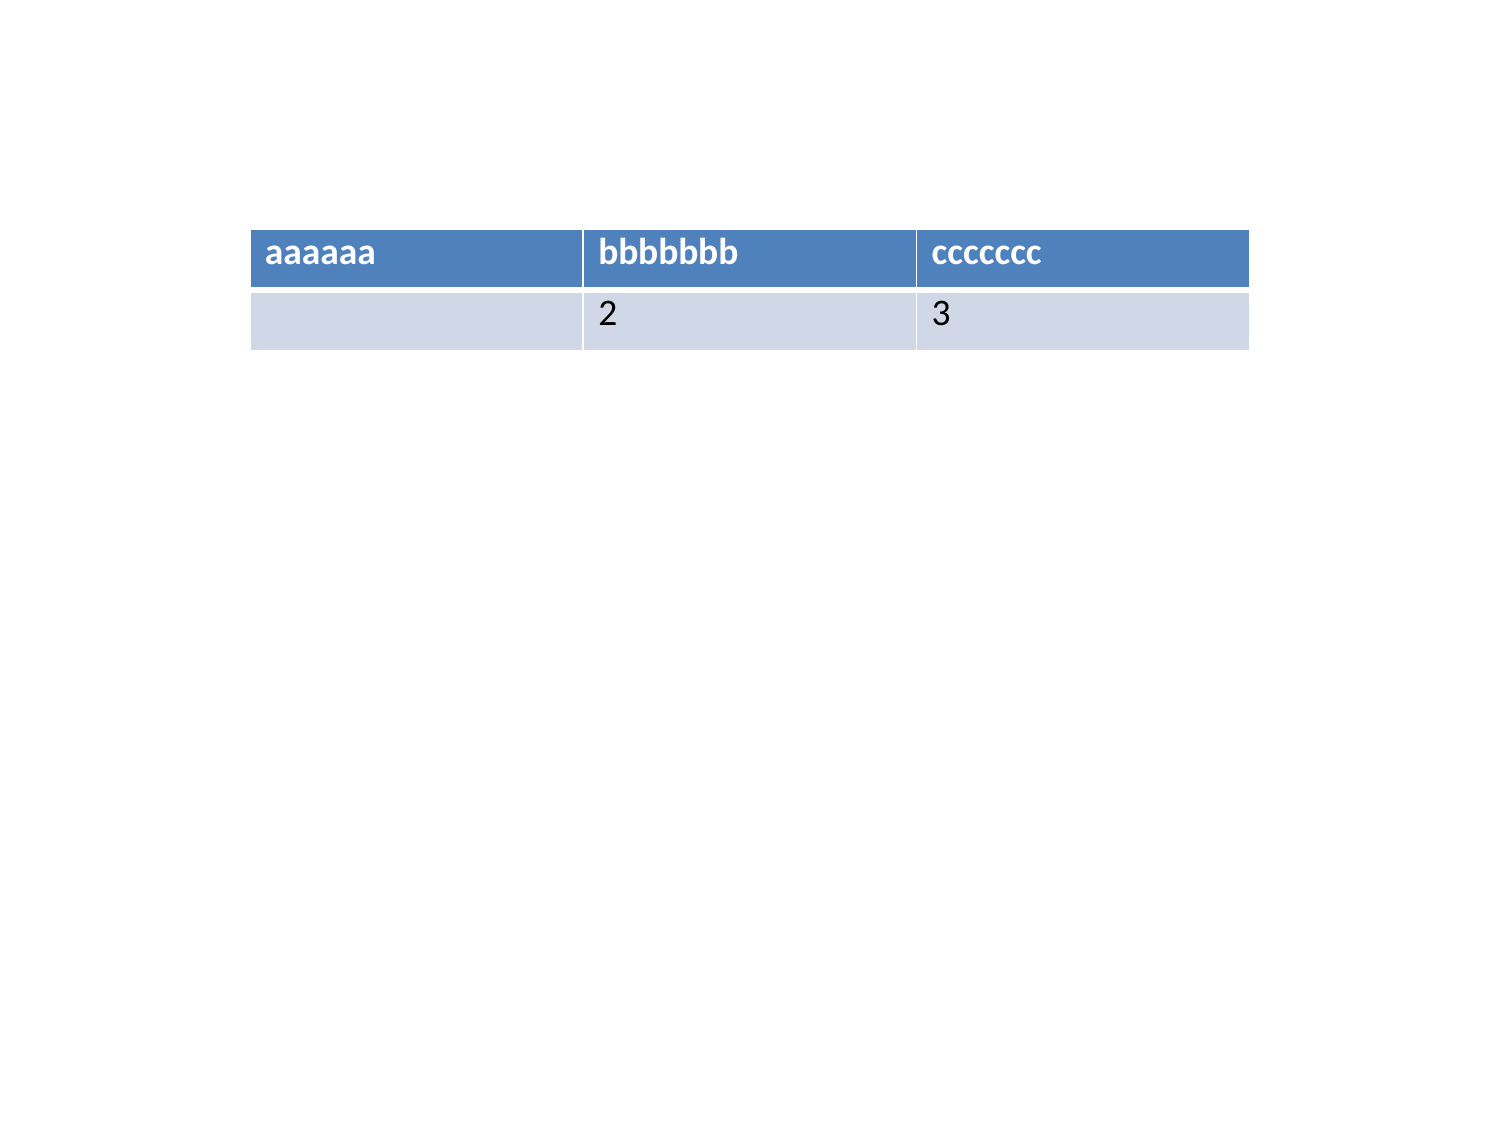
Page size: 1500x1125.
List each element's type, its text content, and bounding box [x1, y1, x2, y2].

table_header ccccccc [917, 230, 1249, 287]
table_cell [251, 293, 582, 350]
table_cell 2 [584, 293, 916, 350]
table_header aaaaaa [251, 230, 582, 287]
table_cell 3 [917, 293, 1249, 350]
table_header bbbbbbb [584, 230, 916, 287]
